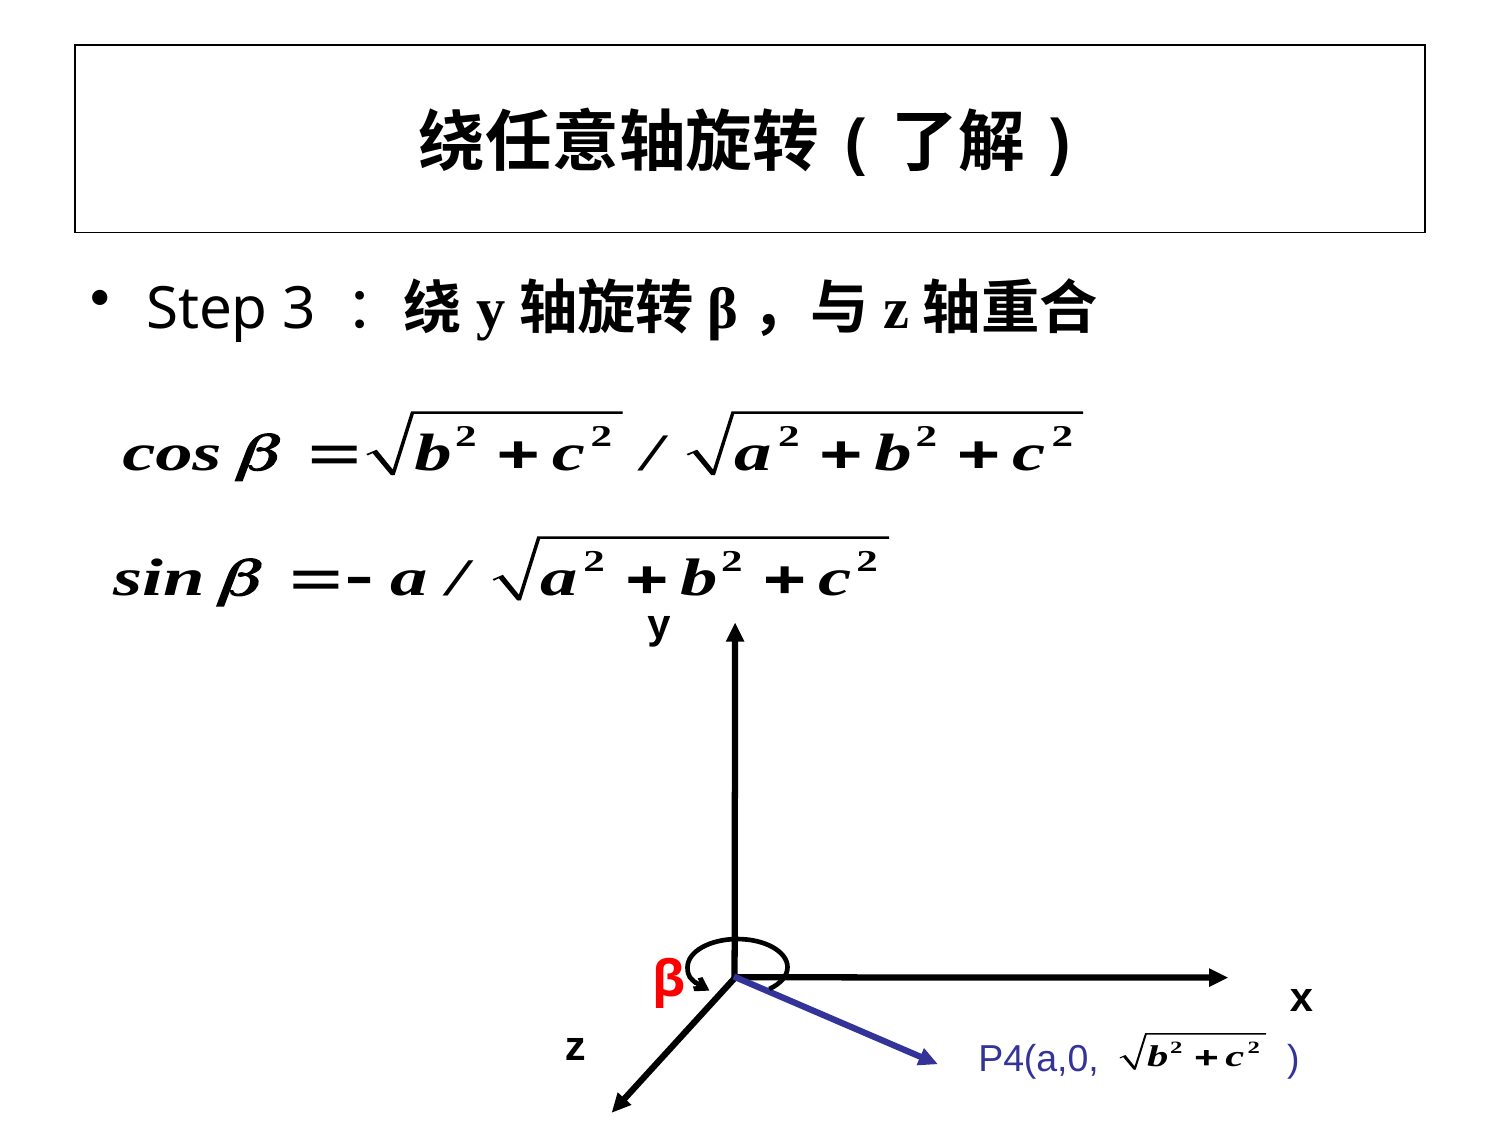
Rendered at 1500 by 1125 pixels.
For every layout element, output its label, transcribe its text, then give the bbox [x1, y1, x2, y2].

text_box [785, 971, 1228, 984]
text_box P4(a,0, ) [963, 1026, 1316, 1087]
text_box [99, 524, 903, 618]
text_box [1112, 1026, 1277, 1077]
text_box y [632, 625, 715, 654]
text_box β [637, 938, 688, 1014]
title 绕任意轴旋转(了解) [74, 44, 1426, 233]
text_box [733, 976, 938, 1065]
list Step 3 ：绕y轴旋转β，与z轴重合 [74, 262, 1426, 1006]
text_box [687, 938, 788, 991]
text_box [611, 978, 735, 1113]
text_box [728, 625, 742, 939]
text_box x [1275, 962, 1357, 1028]
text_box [112, 399, 1102, 492]
text_box z [549, 1011, 632, 1076]
